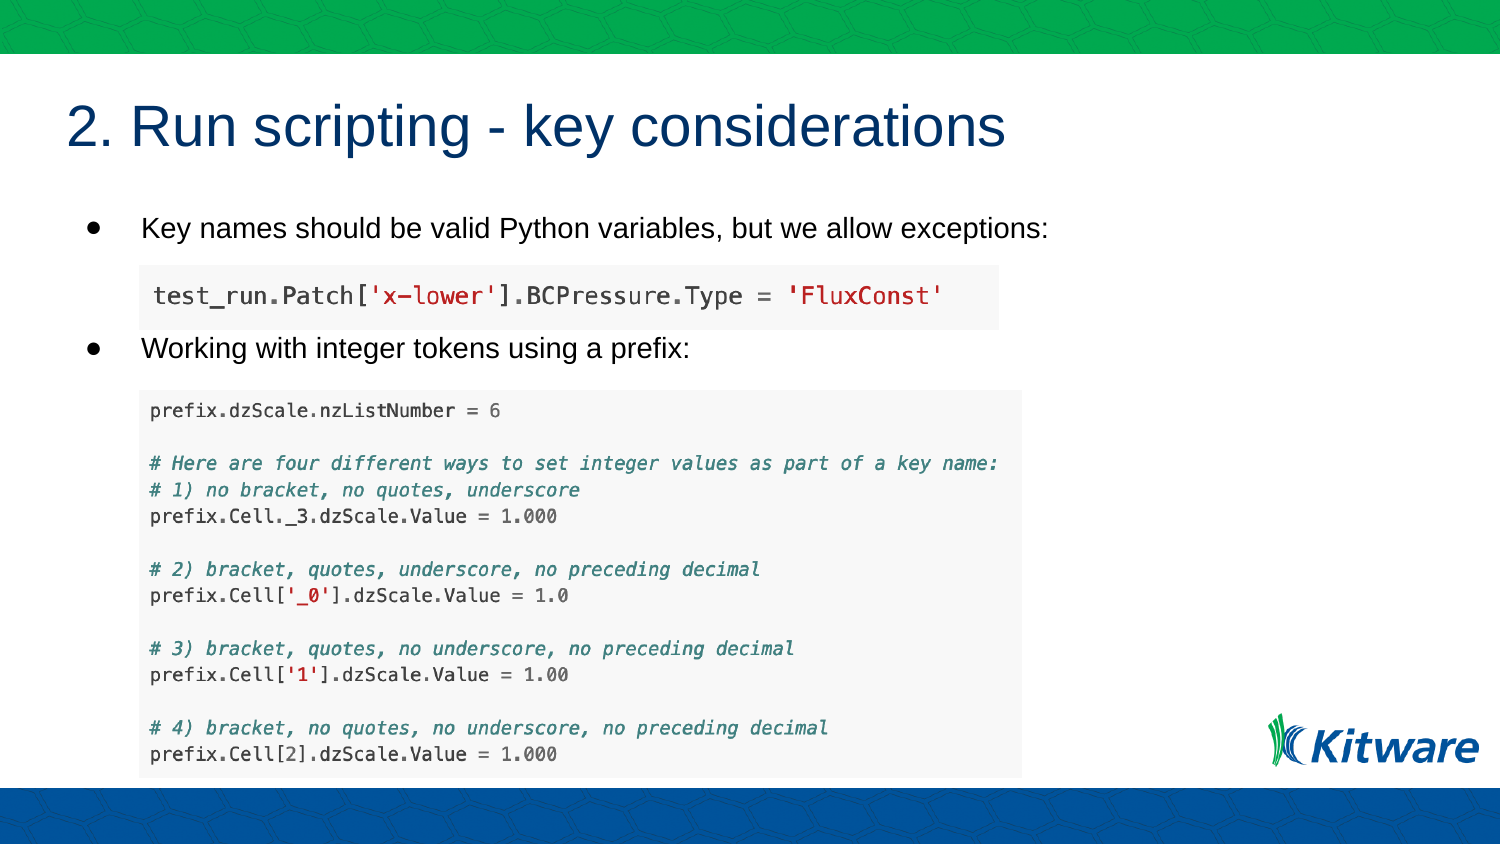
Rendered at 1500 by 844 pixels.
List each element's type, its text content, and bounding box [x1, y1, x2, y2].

list Key names should be valid Python variables, but we allow exceptions: Working with integer tokens using a prefix: [51, 189, 1322, 439]
title 2. Run scripting - key considerations [51, 72, 1449, 167]
picture [0, 0, 1500, 844]
slide_number [1389, 777, 1480, 842]
